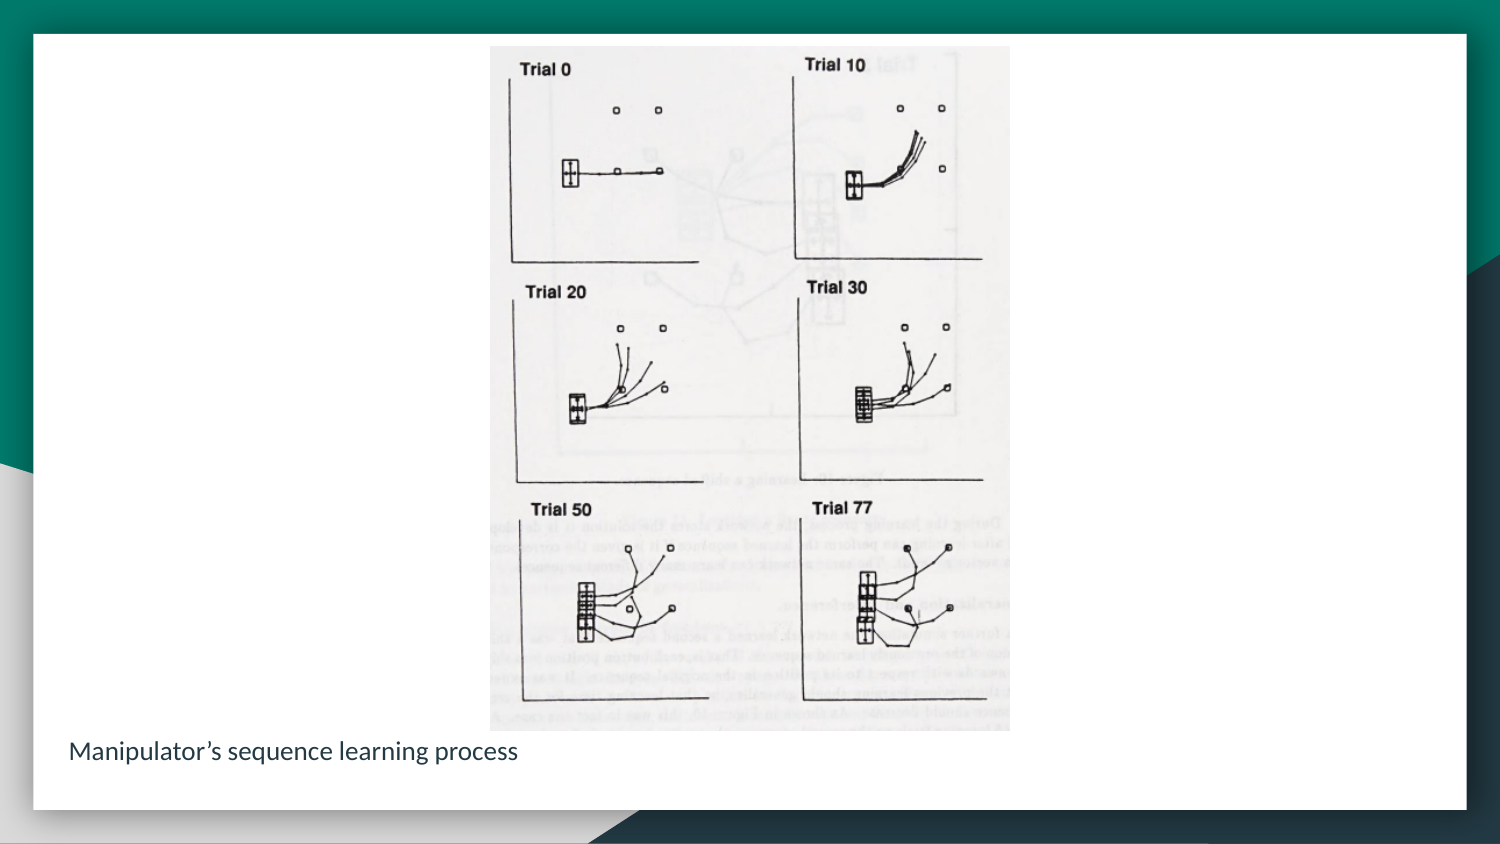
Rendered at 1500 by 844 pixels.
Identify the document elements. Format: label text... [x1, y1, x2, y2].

picture [490, 46, 1010, 731]
list Manipulator’s sequence learning process [53, 682, 1271, 783]
